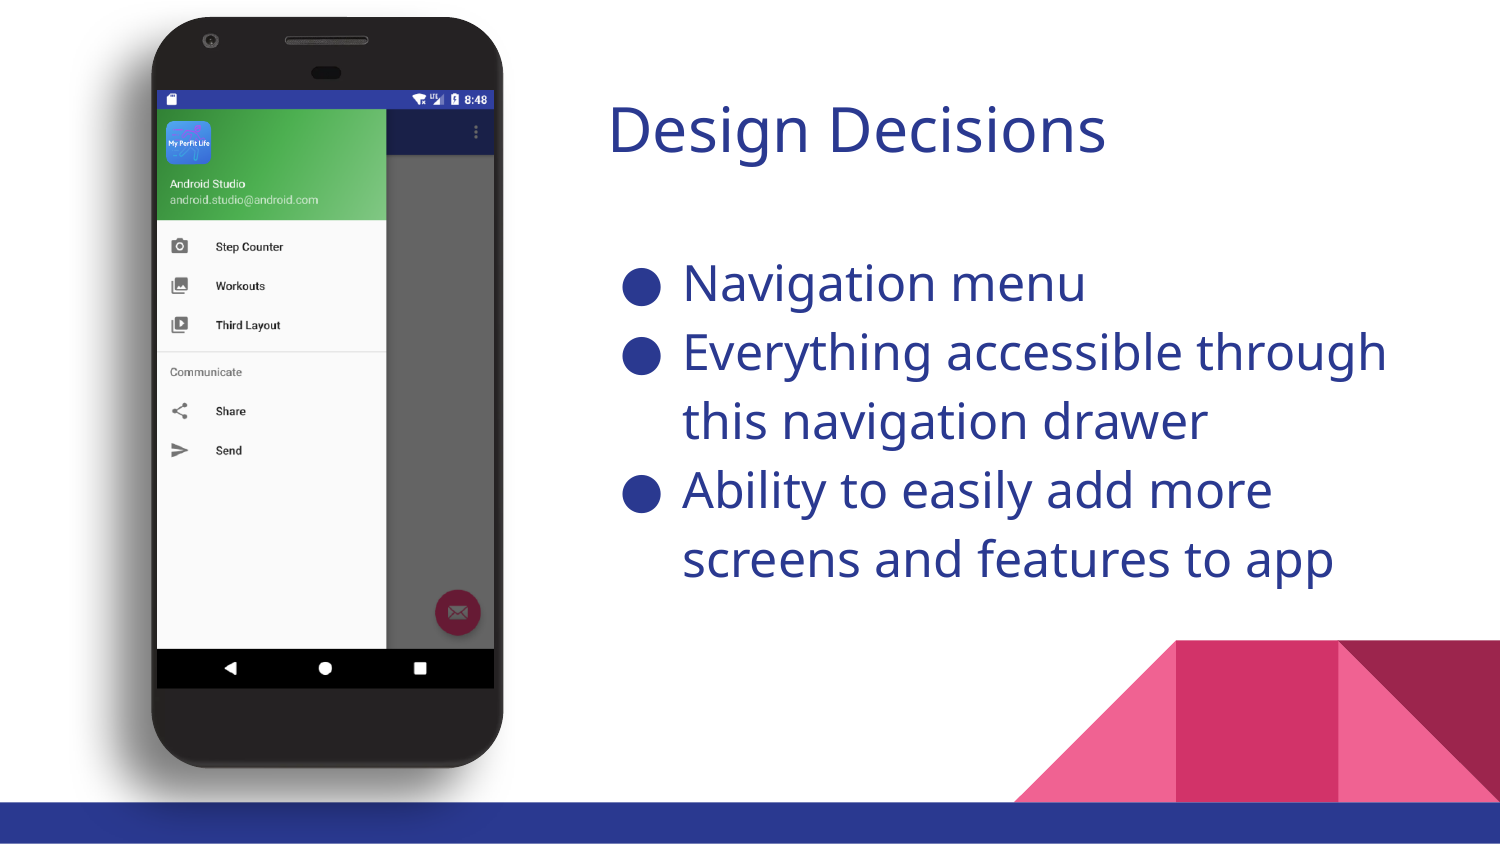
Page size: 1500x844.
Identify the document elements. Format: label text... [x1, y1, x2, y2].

picture [151, 16, 504, 769]
list Navigation menu Everything accessible through this navigation drawer Ability to easily add more screens and features to app [592, 227, 1443, 780]
title Design Decisions [592, 75, 1206, 175]
